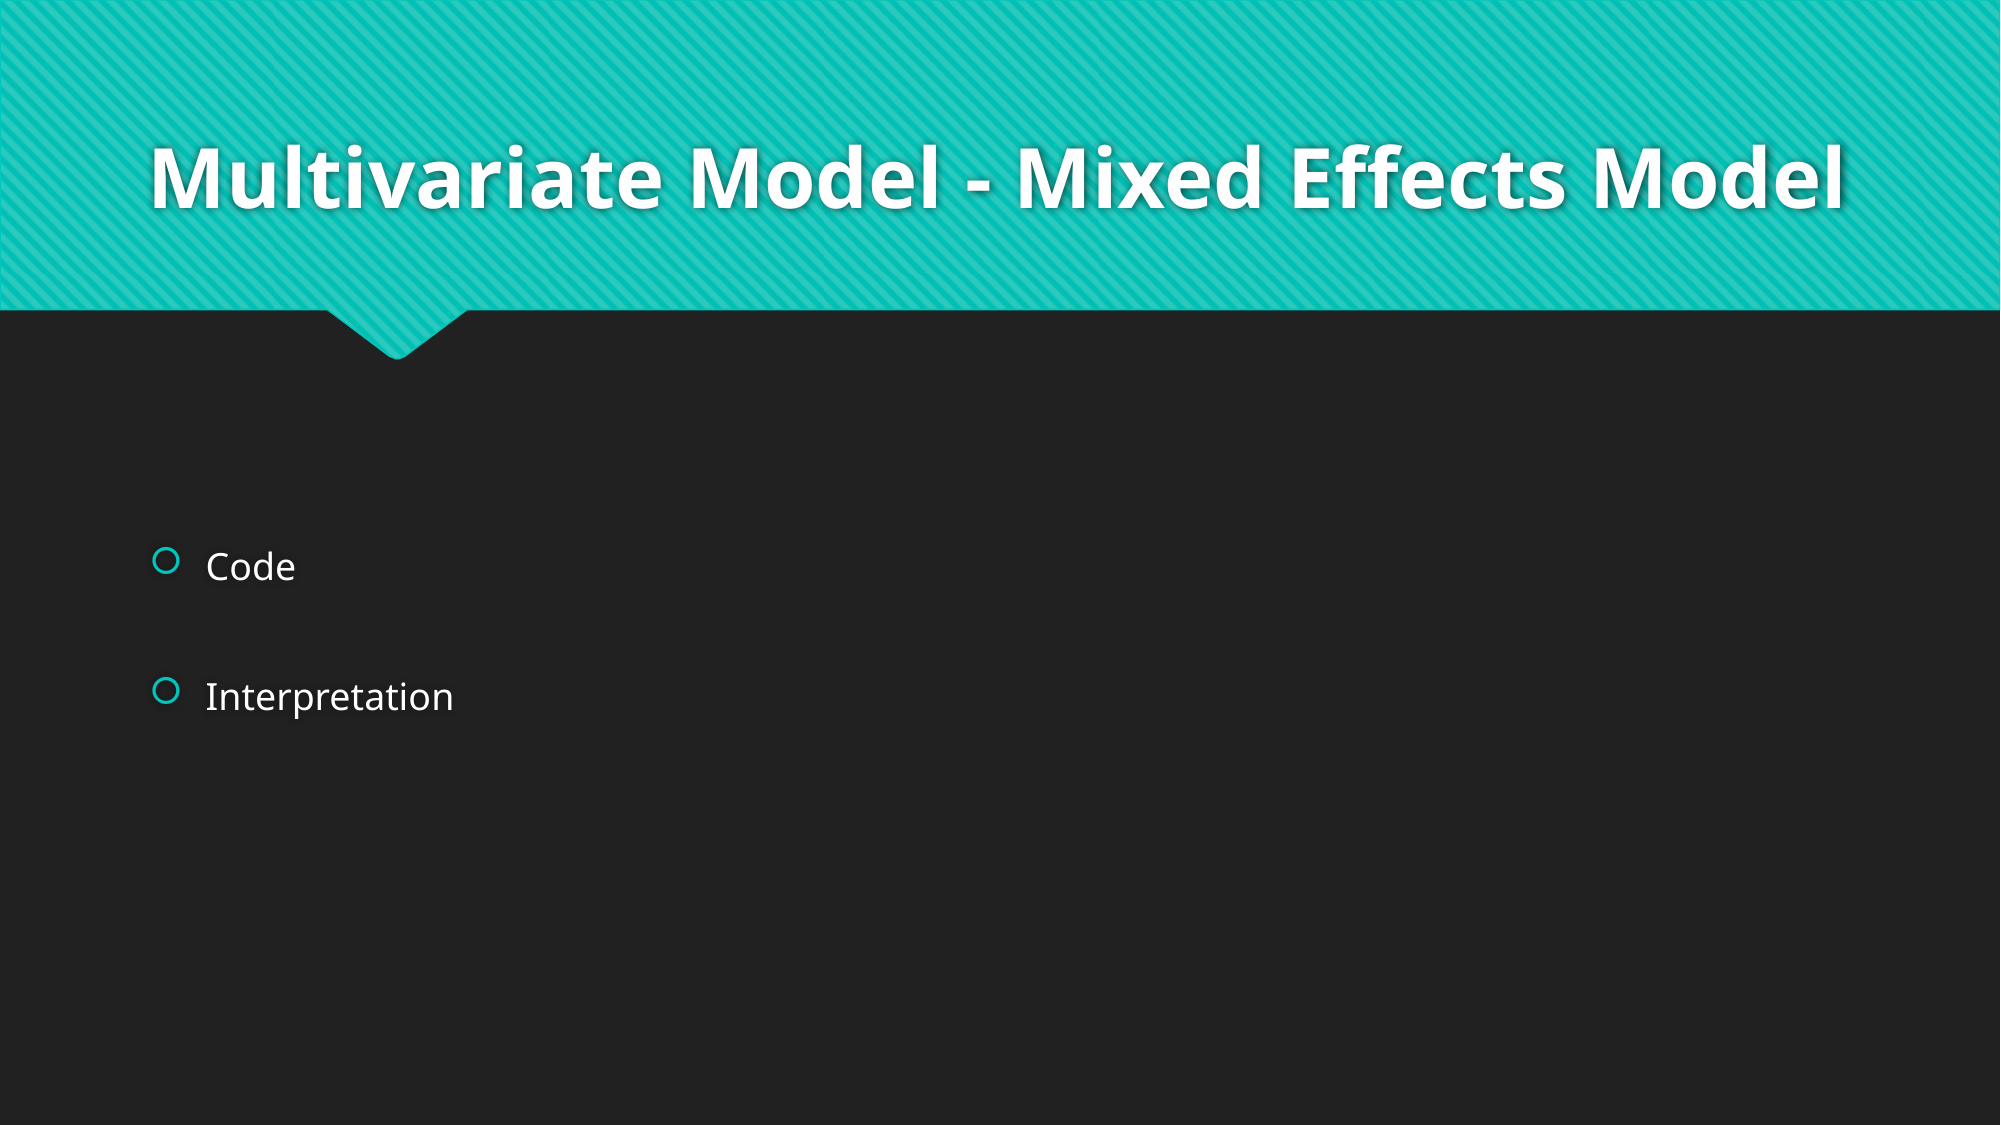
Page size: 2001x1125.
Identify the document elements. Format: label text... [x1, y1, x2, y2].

list Code Interpretation [134, 364, 1866, 962]
title Multivariate Model - Mixed Effects Model [132, 73, 1868, 233]
